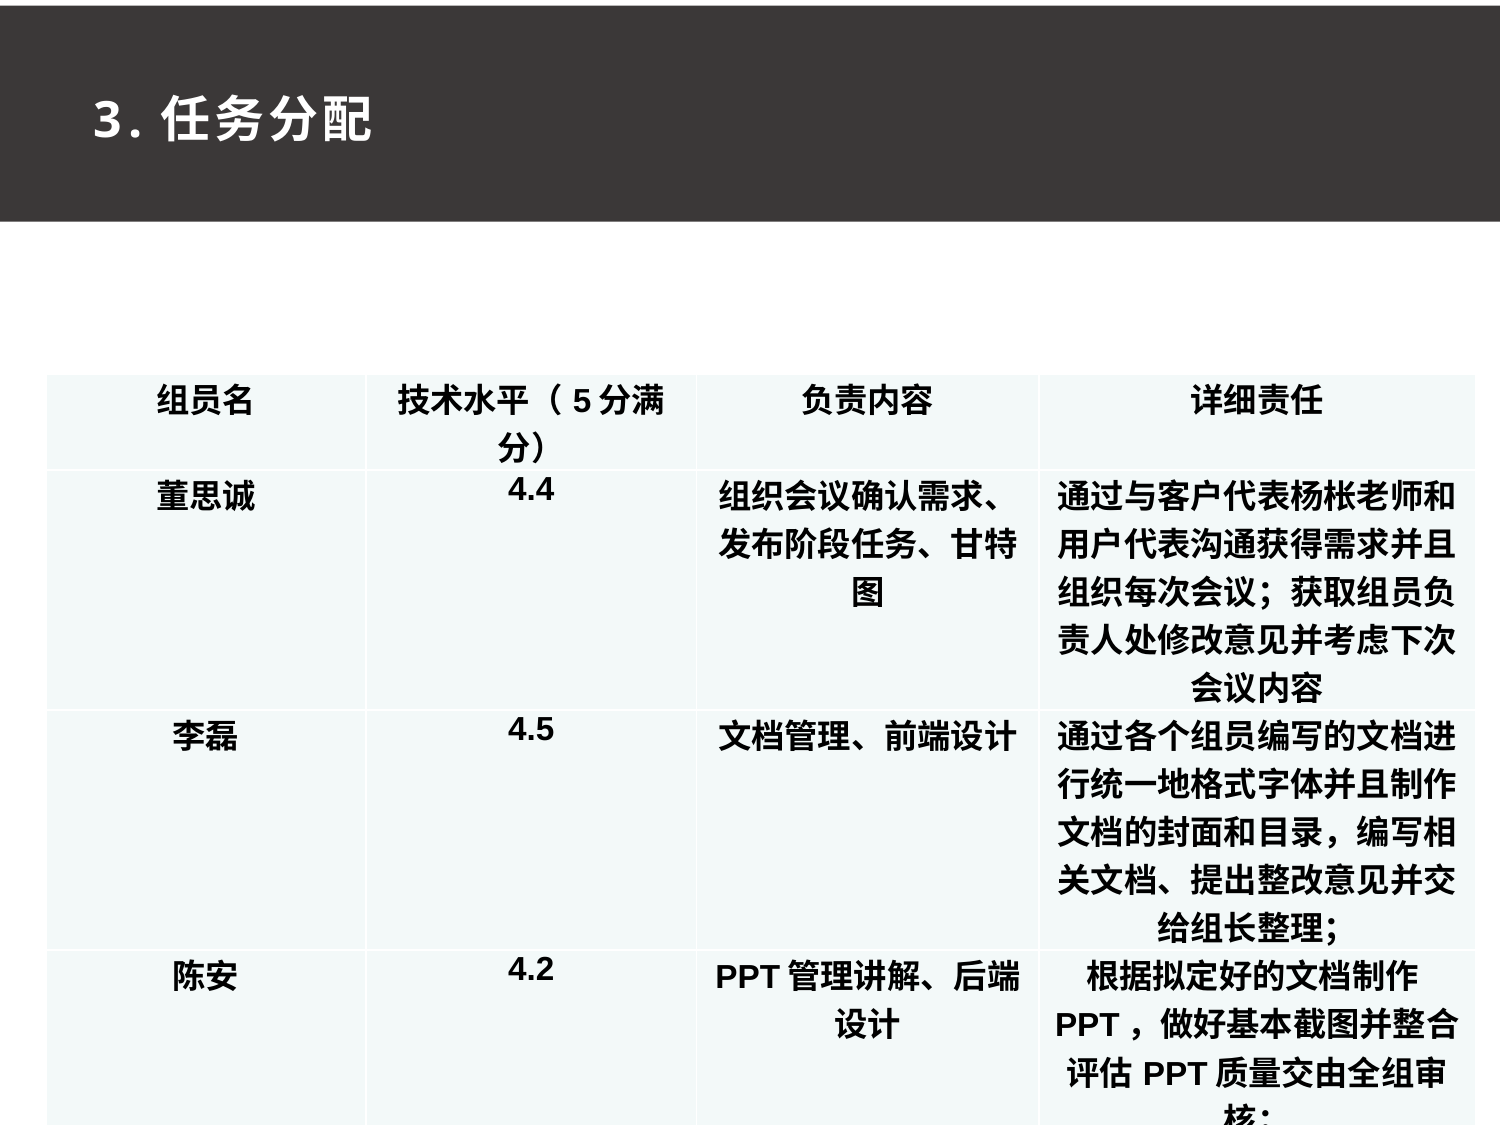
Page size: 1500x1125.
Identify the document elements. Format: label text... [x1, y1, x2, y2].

table_header 技术水平（5分满分） [367, 375, 696, 469]
table_header 详细责任 [1040, 375, 1475, 469]
table_cell 根据拟定好的文档制作PPT，做好基本截图并整合评估PPT质量交由全组审核； [1040, 951, 1475, 1125]
table_header 负责内容 [697, 375, 1038, 469]
table_cell 陈安 [47, 951, 365, 1125]
table_cell PPT管理讲解、后端设计 [697, 951, 1038, 1125]
table_cell 通过与客户代表杨枨老师和用户代表沟通获得需求并且组织每次会议；获取组员负责人处修改意见并考虑下次会议内容 [1040, 471, 1475, 709]
table_cell 通过各个组员编写的文档进行统一地格式字体并且制作文档的封面和目录，编写相关文档、提出整改意见并交给组长整理； [1040, 711, 1475, 949]
table_cell 4.4 [367, 471, 696, 709]
text_box [0, 5, 1500, 223]
table_cell 组织会议确认需求、发布阶段任务、甘特图 [697, 471, 1038, 709]
table_header 组员名 [47, 375, 365, 469]
text_box 3.任务分配 [76, 81, 1446, 161]
table_cell 李磊 [47, 711, 365, 949]
table_cell 董思诚 [47, 471, 365, 709]
table_cell 4.5 [367, 711, 696, 949]
table_cell 4.2 [367, 951, 696, 1125]
table_cell 文档管理、前端设计 [697, 711, 1038, 949]
